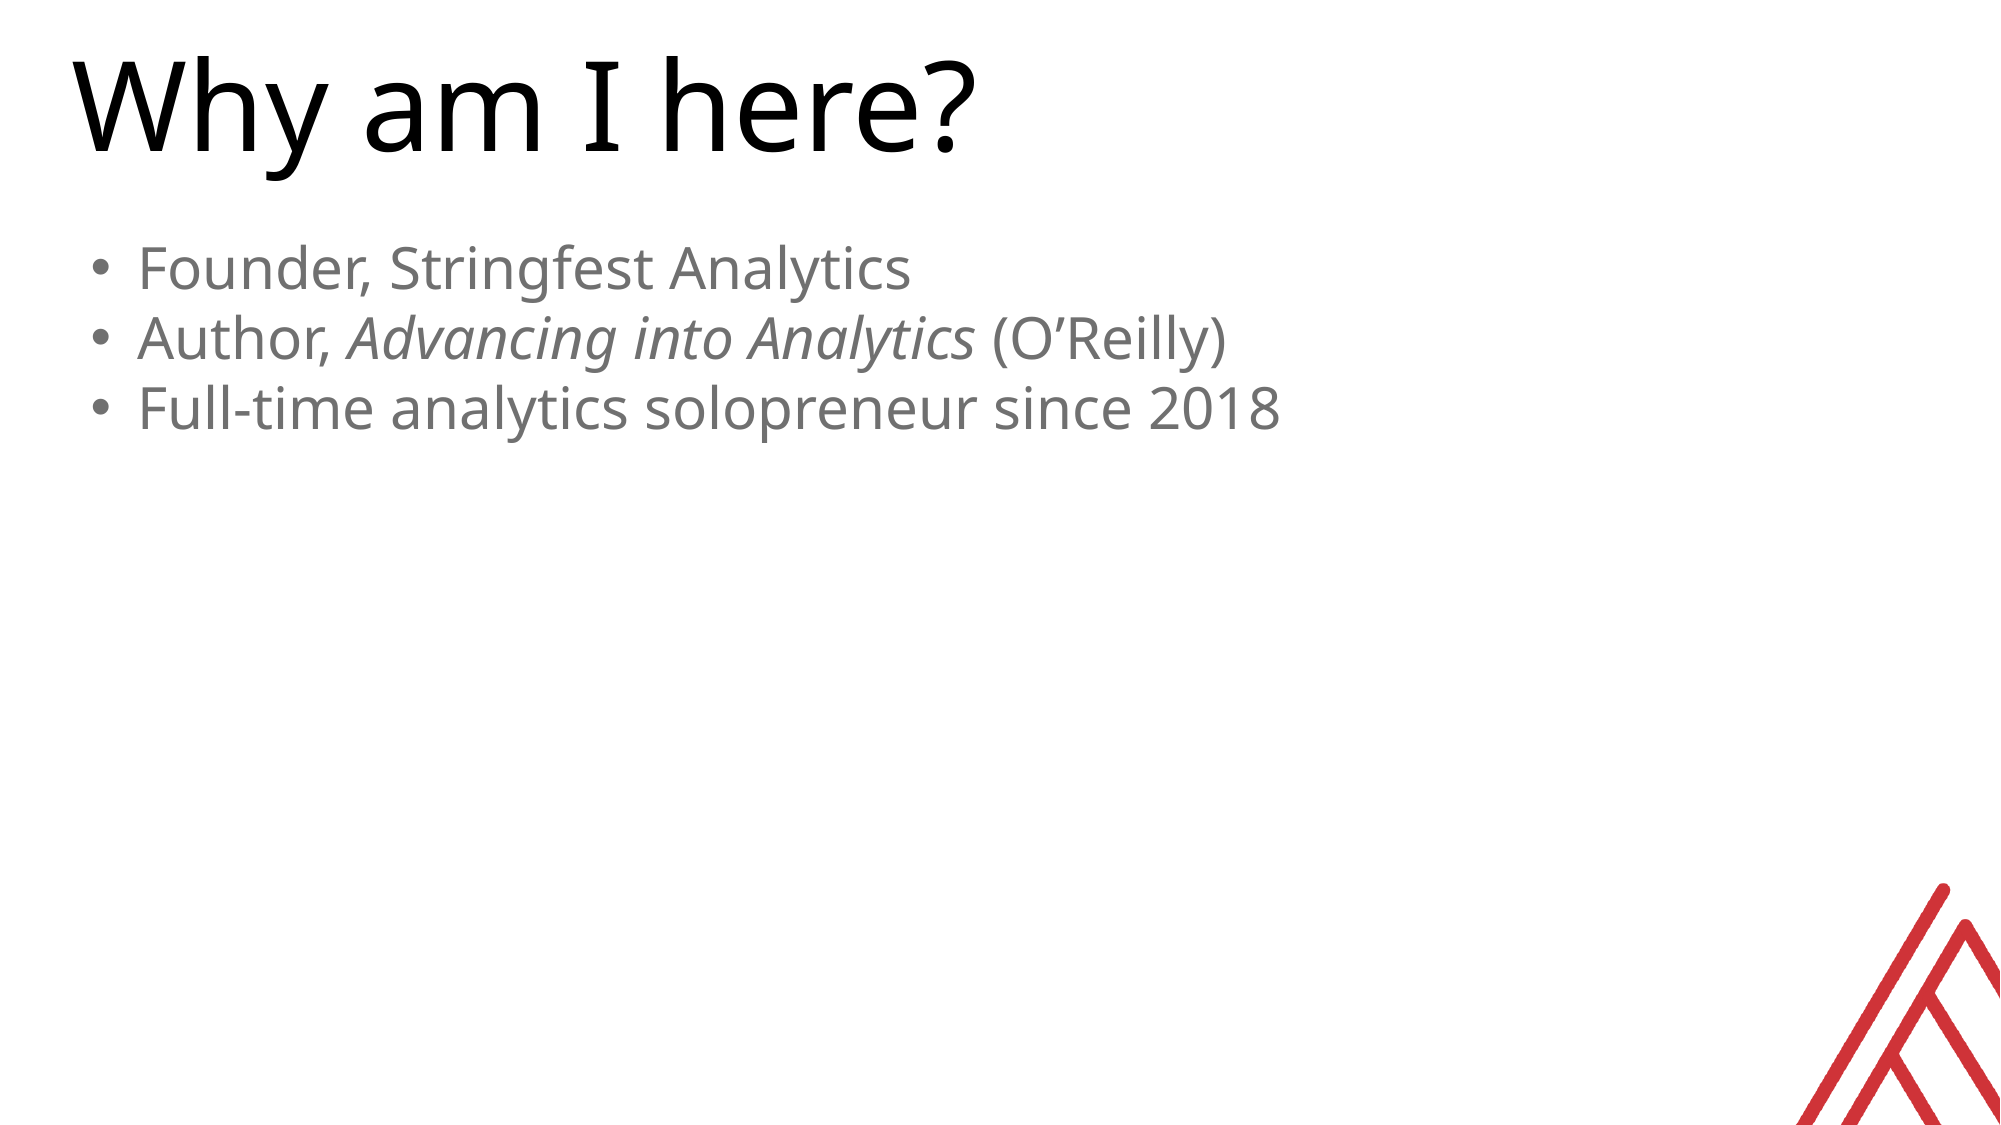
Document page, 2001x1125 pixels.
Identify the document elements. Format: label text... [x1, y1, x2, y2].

picture [1787, 880, 2000, 1125]
text_box Why am I here? [56, 18, 1665, 184]
text_box Founder, Stringfest Analytics Author, Advancing into Analytics (O’Reilly) Full-time analytics solopreneur since 2018 [75, 224, 1650, 449]
